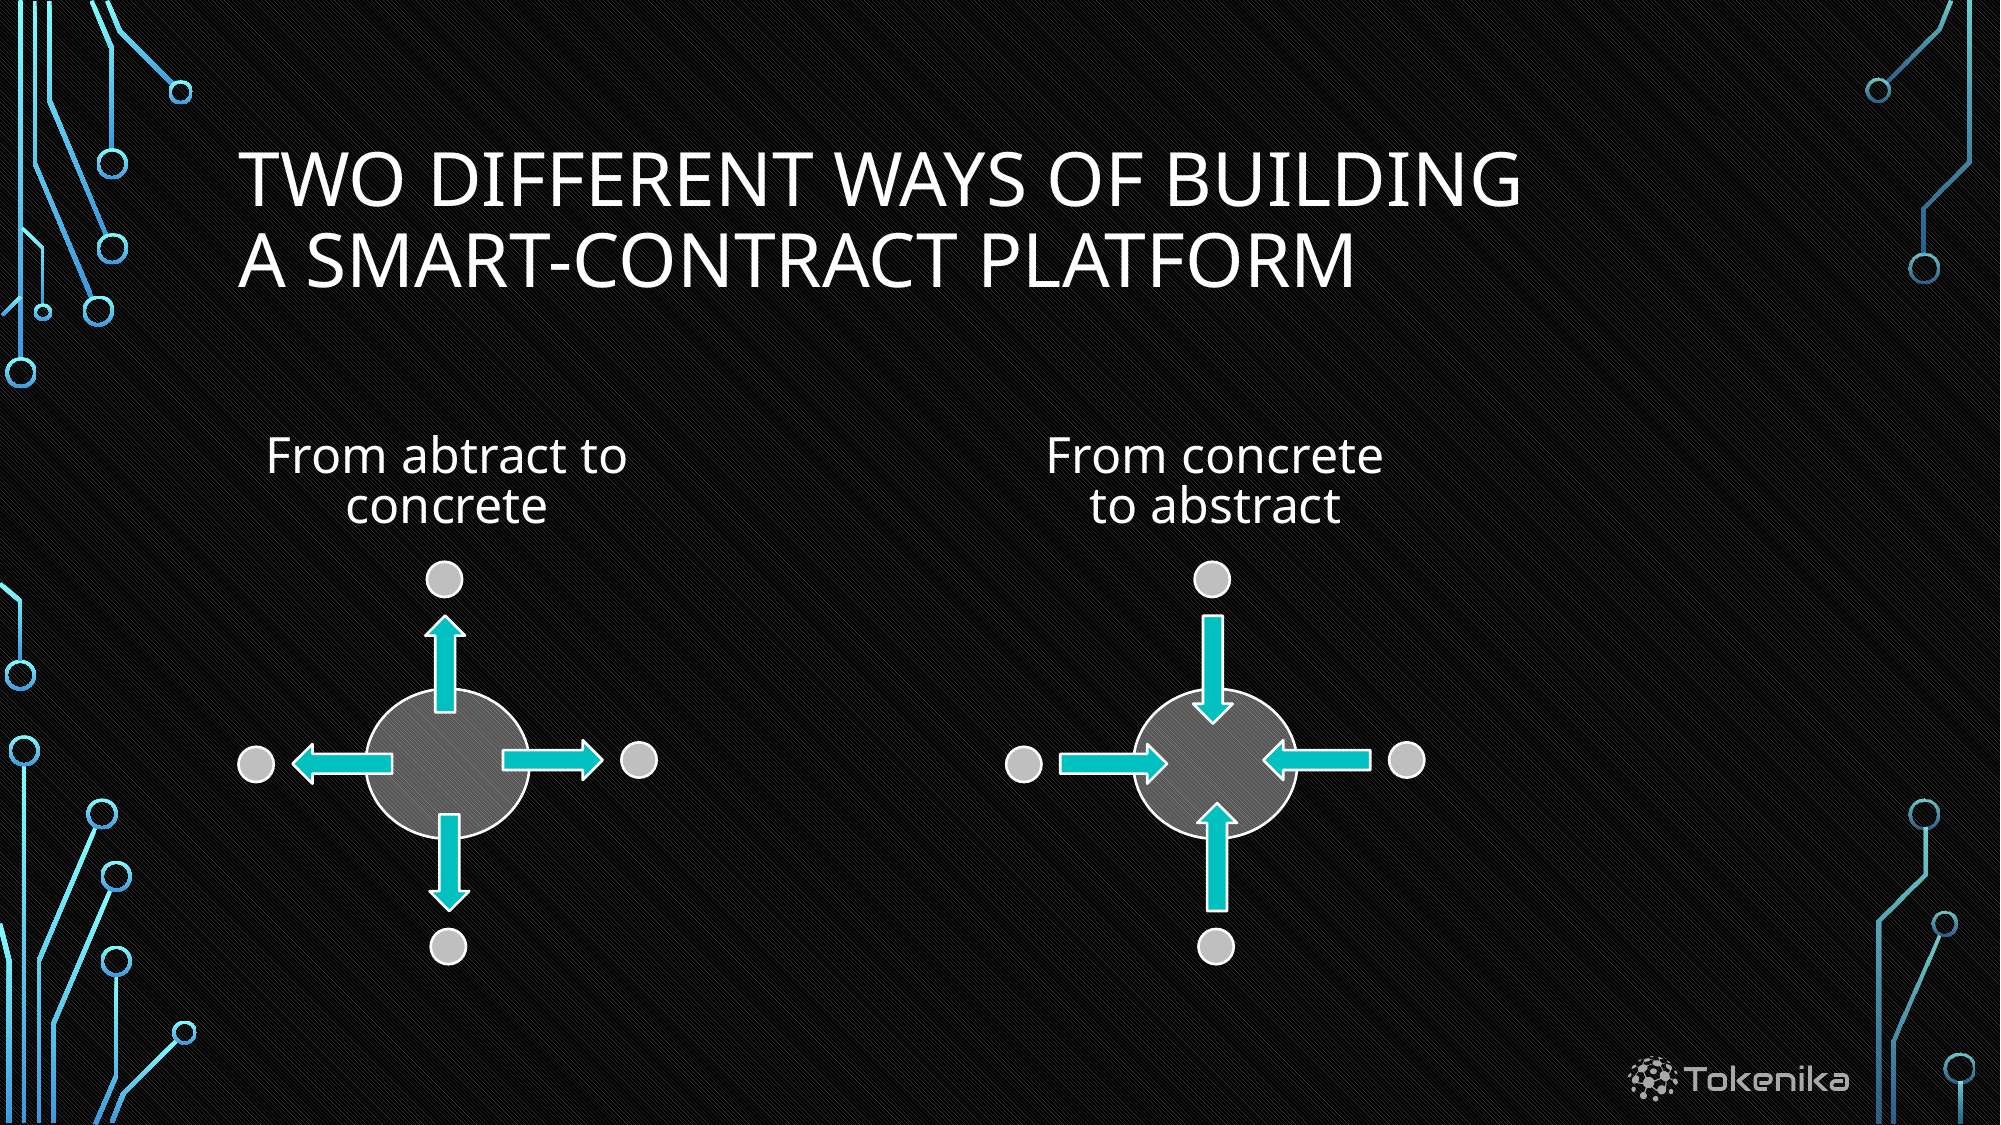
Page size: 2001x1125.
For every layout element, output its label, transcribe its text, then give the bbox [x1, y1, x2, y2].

picture [1628, 1056, 1849, 1103]
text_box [1005, 426, 1425, 965]
title TWO Different WAYs OF Building A Smart-contract platform [223, 101, 1849, 344]
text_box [238, 426, 657, 965]
